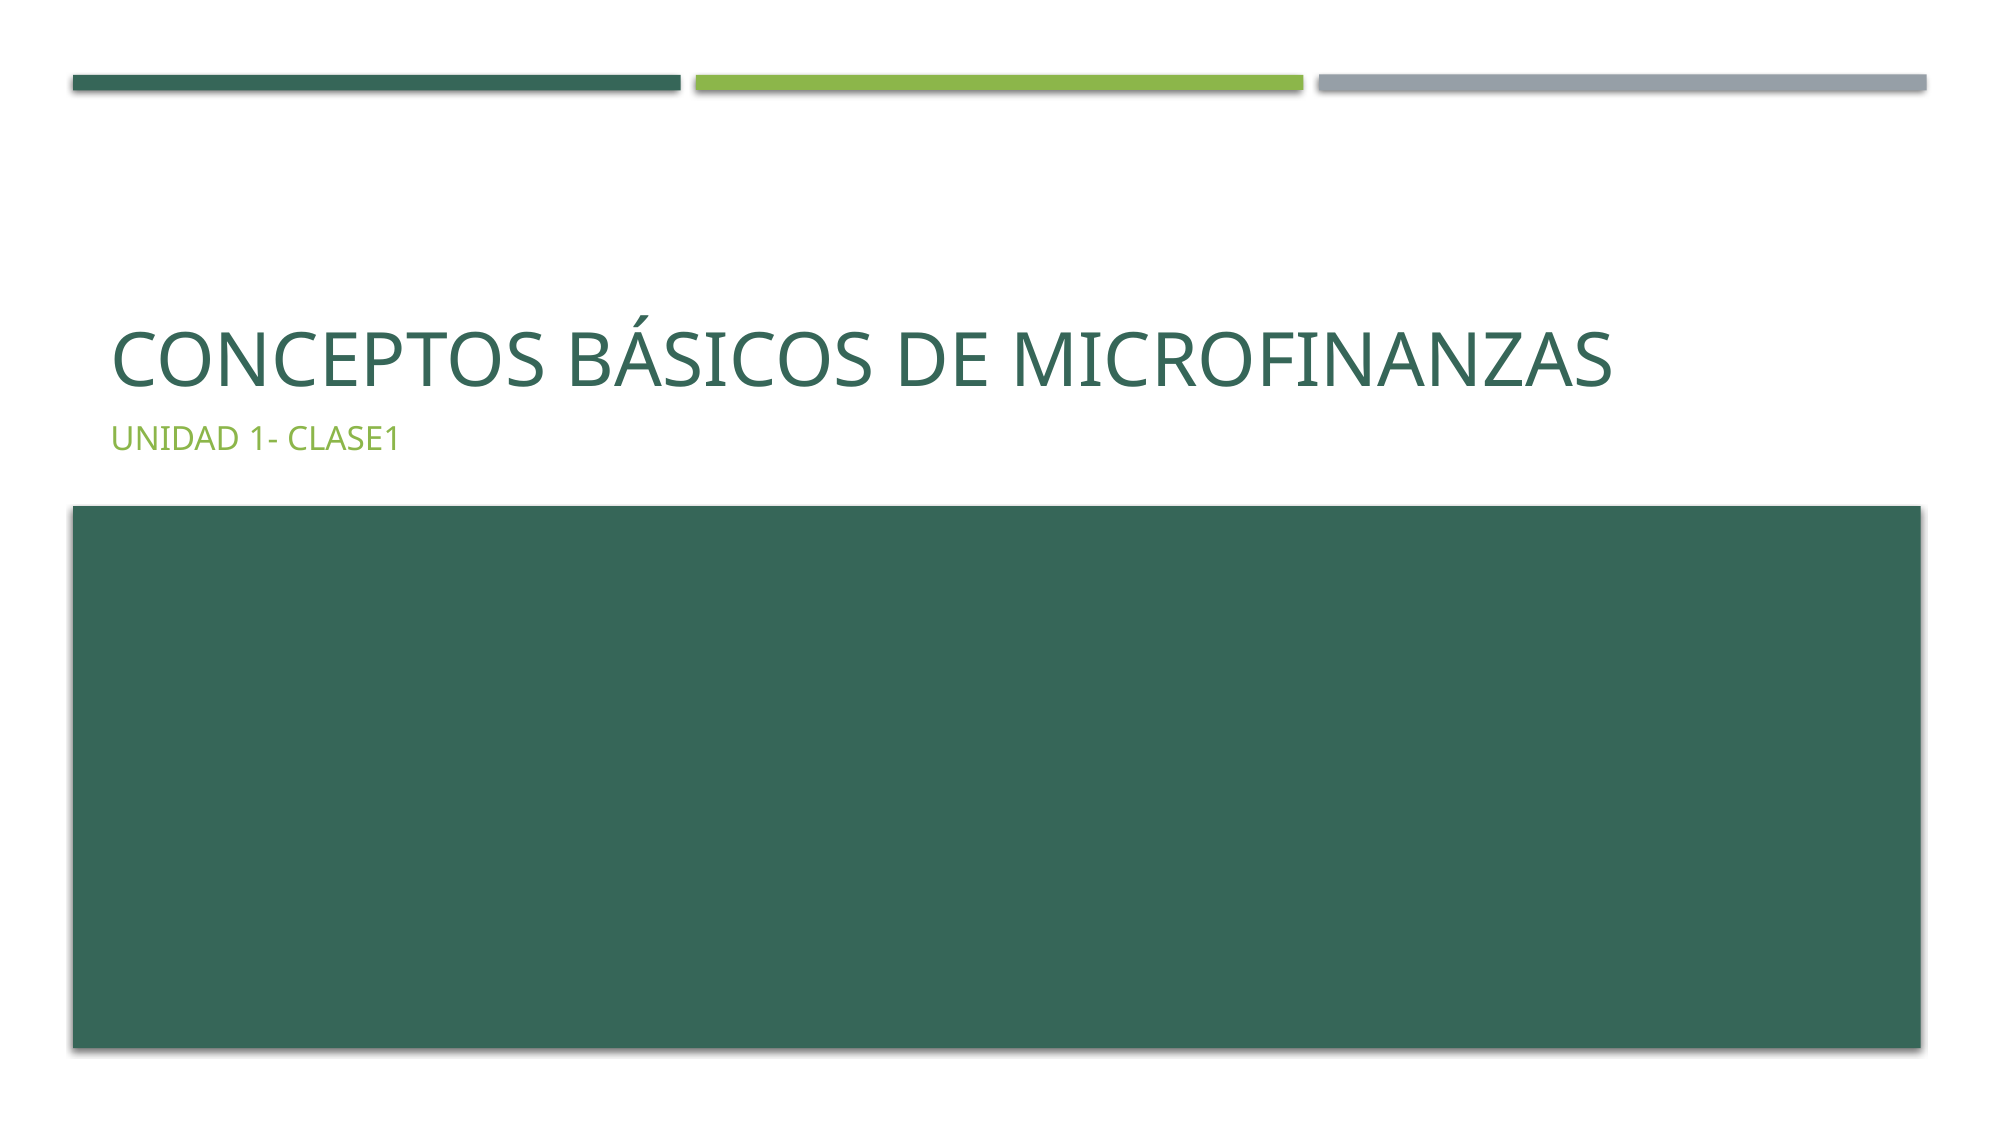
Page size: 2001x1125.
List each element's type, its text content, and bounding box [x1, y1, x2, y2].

subtitle UNIDAD 1- CLASE1 [95, 409, 1899, 507]
title Conceptos básicos de microfinanzas [95, 167, 1899, 409]
